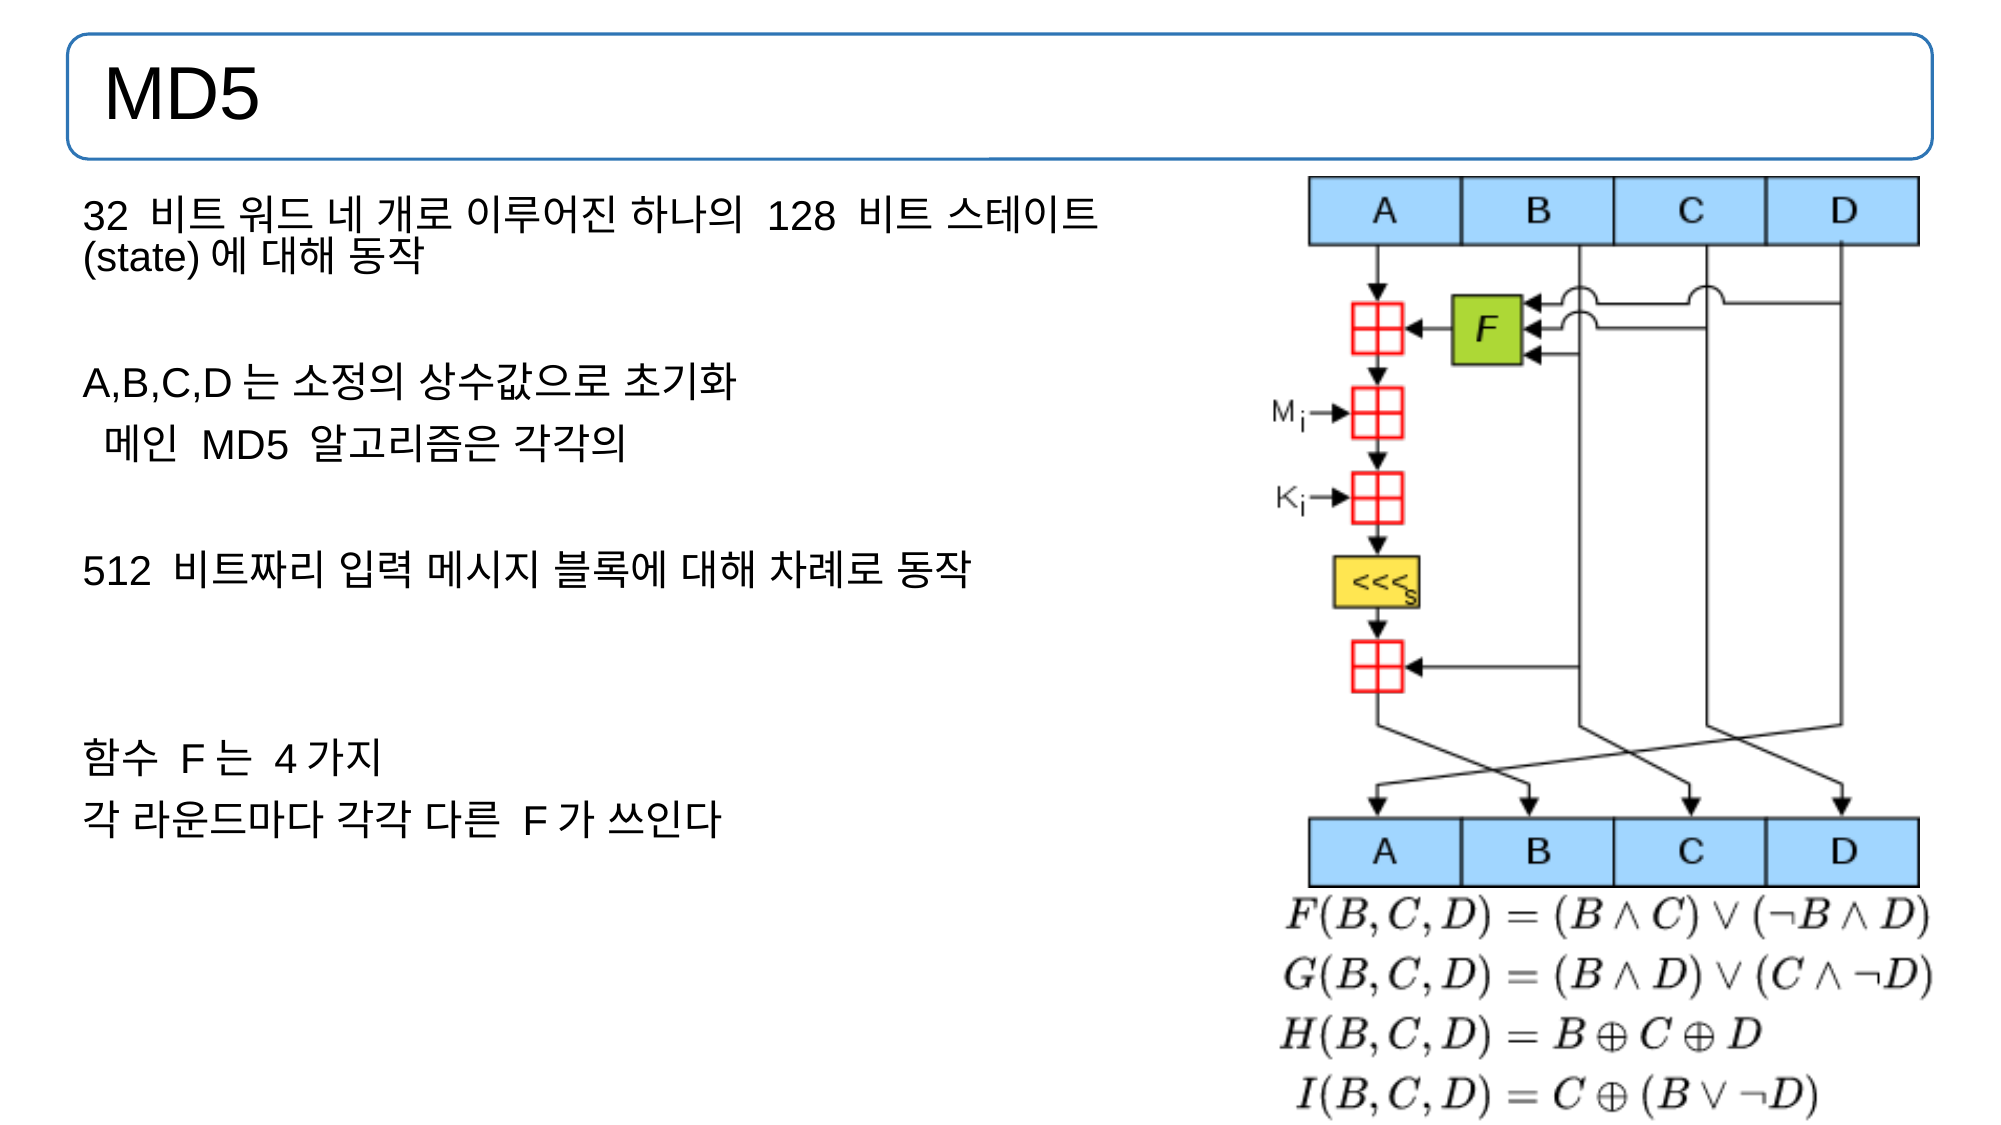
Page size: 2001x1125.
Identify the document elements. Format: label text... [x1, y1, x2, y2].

list 32 비트 워드 네 개로 이루어진 하나의 128 비트 스테이트(state)에 대해 동작 A,B,C,D는 소정의 상수값으로 초기화 메인 MD5 알고리즘은 각각의 512 비트짜리 입력 메시지 블록에 대해 차례로 동작 함수 F는 4가지 각 라운드마다 각각 다른 F가 쓰인다 [67, 189, 1183, 1019]
picture [1272, 176, 1944, 1125]
title MD5 [67, 34, 1933, 160]
